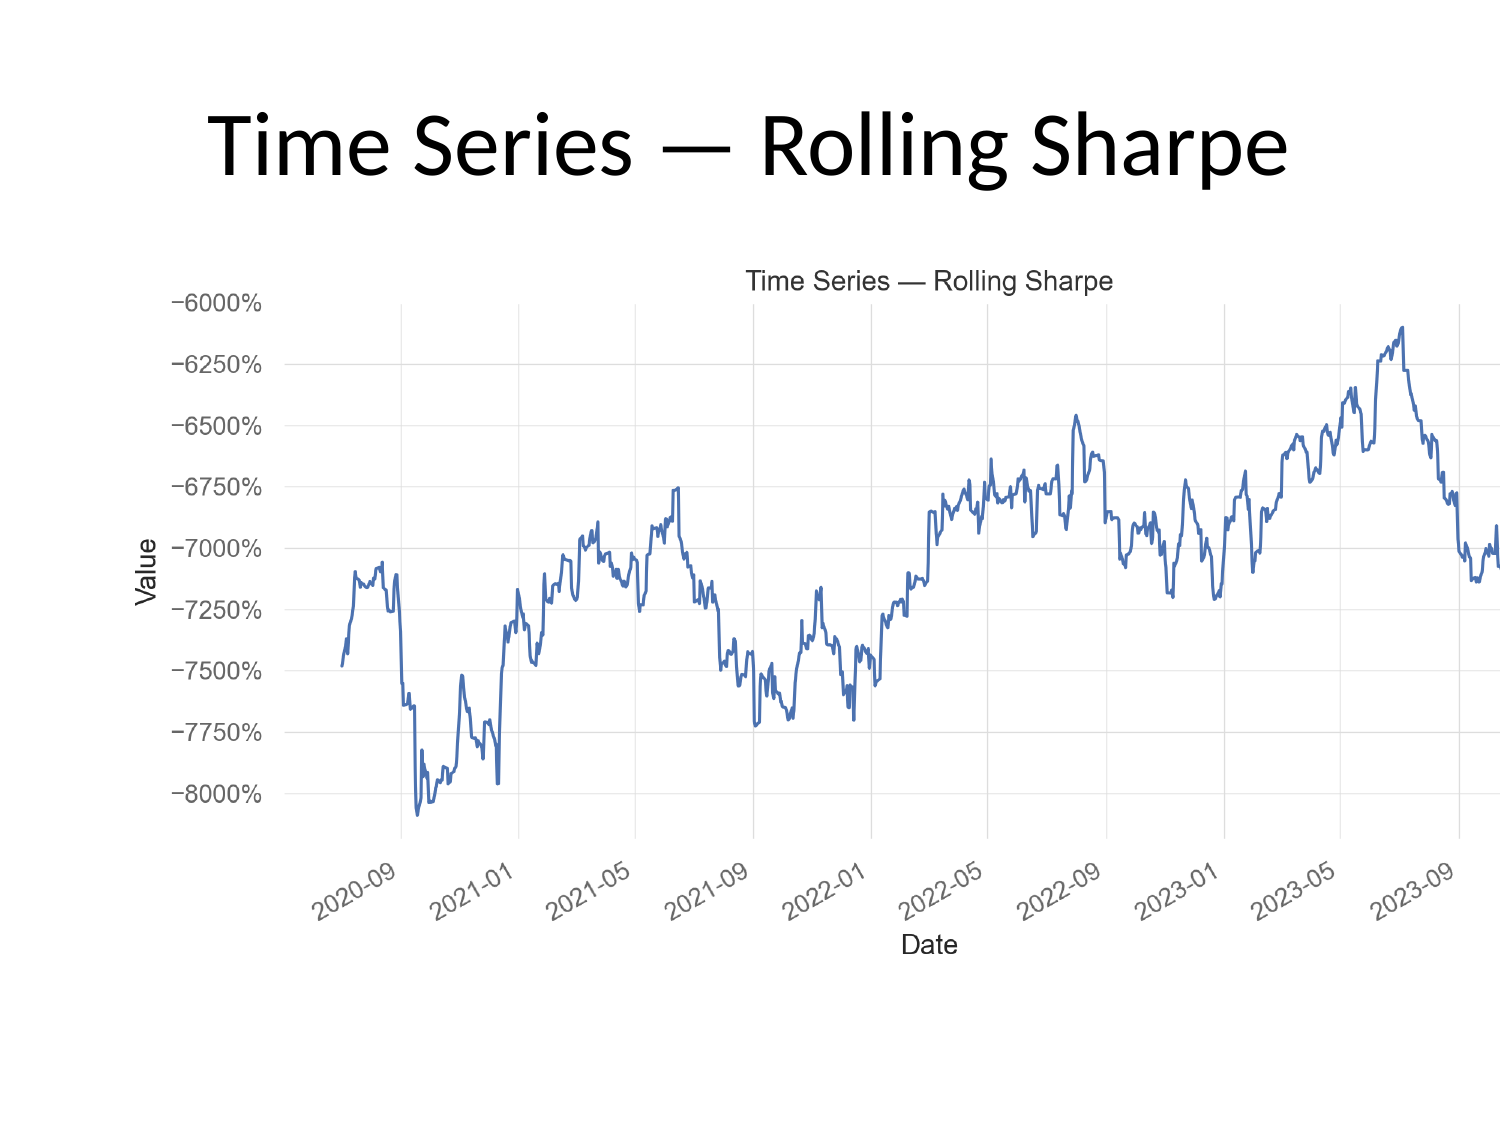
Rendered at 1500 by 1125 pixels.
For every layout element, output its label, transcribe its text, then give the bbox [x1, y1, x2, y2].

title Time Series — Rolling Sharpe [75, 45, 1425, 233]
picture [104, 239, 1500, 991]
